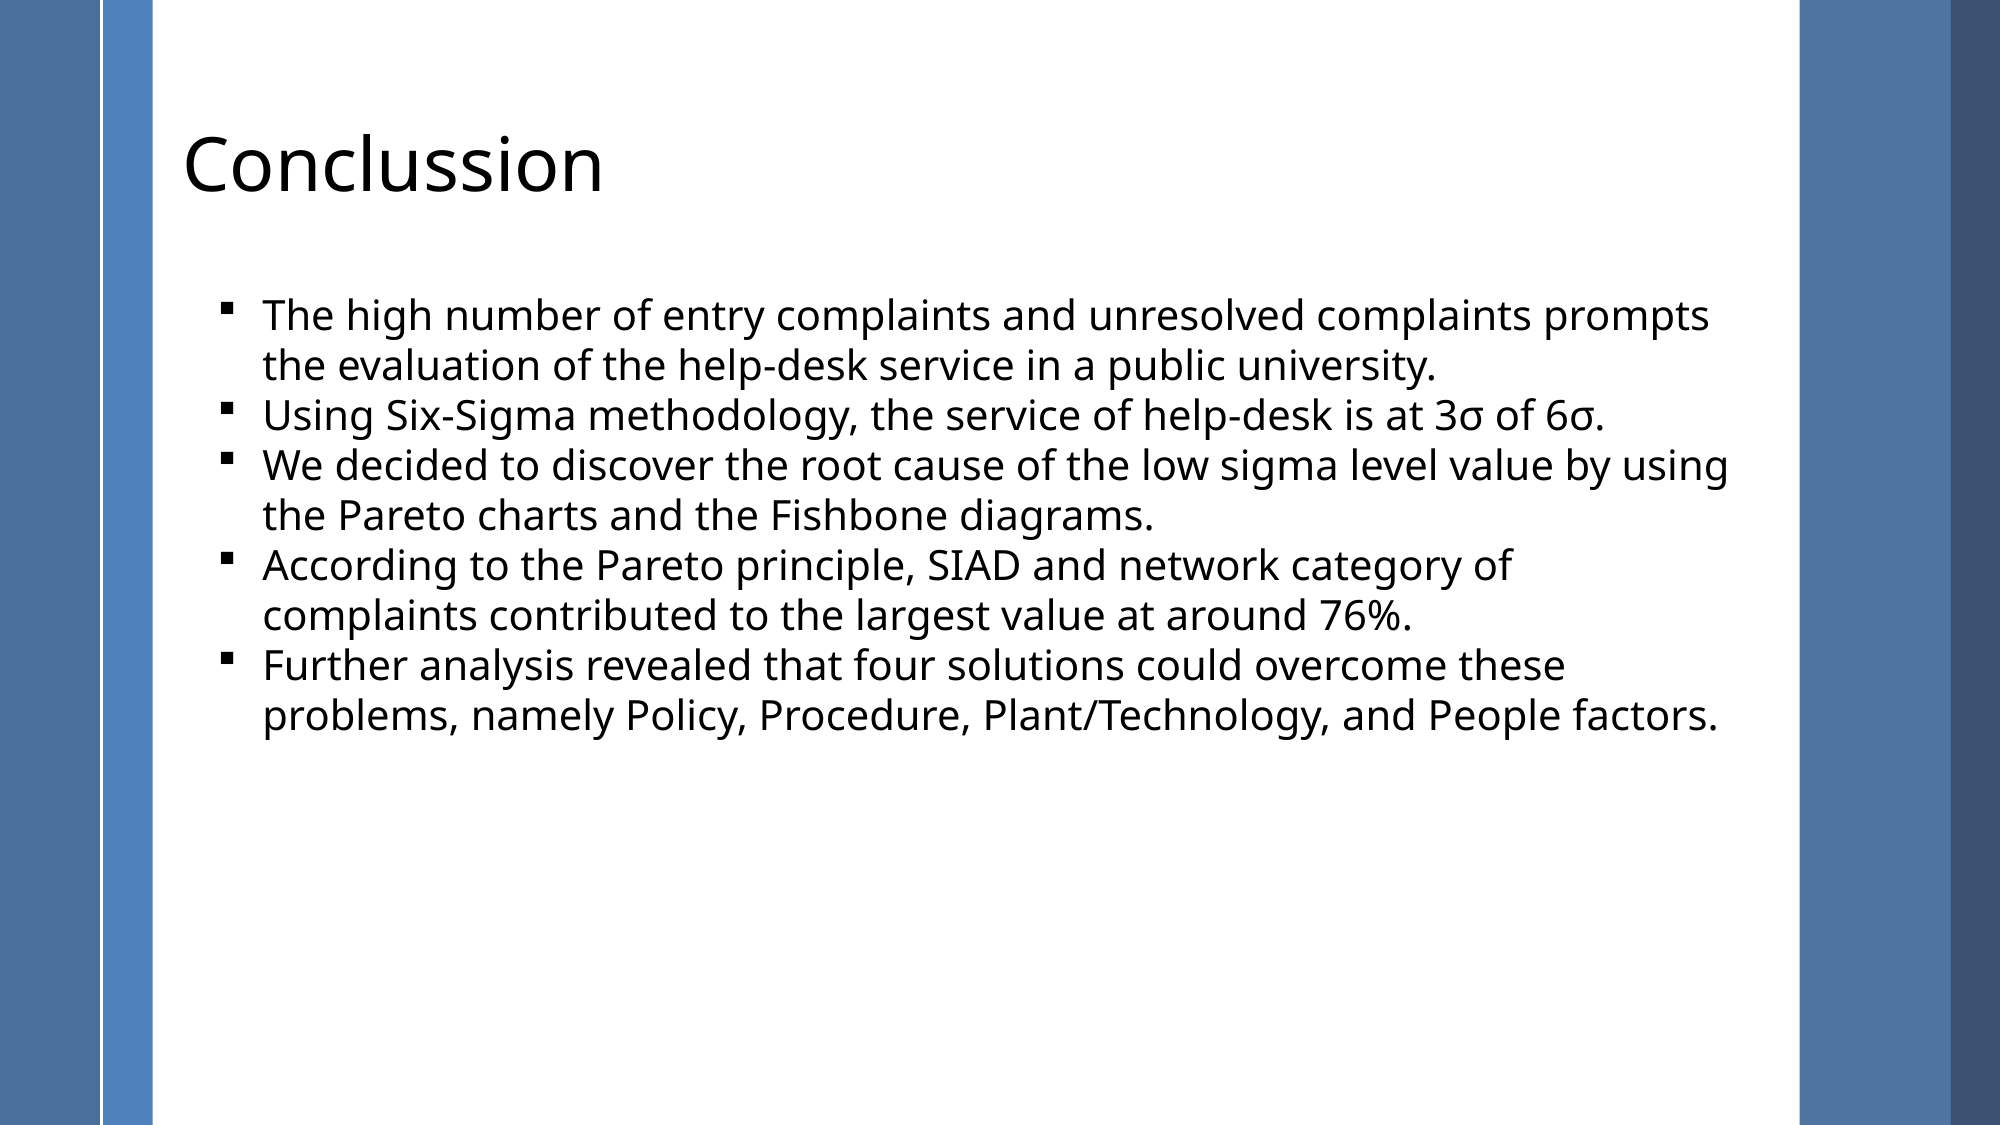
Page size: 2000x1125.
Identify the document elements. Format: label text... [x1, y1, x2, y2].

text_box Conclussion [167, 29, 1773, 233]
text_box The high number of entry complaints and unresolved complaints prompts the evaluation of the help-desk service in a public university. Using Six-Sigma methodology, the service of help-desk is at 3σ of 6σ. We decided to discover the root cause of the low sigma level value by using the Pareto charts and the Fishbone diagrams. According to the Pareto principle, SIAD and network category of complaints contributed to the largest value at around 76%. Further analysis revealed that four solutions could overcome these problems, namely Policy, Procedure, Plant/Technology, and People factors. [202, 281, 1750, 747]
